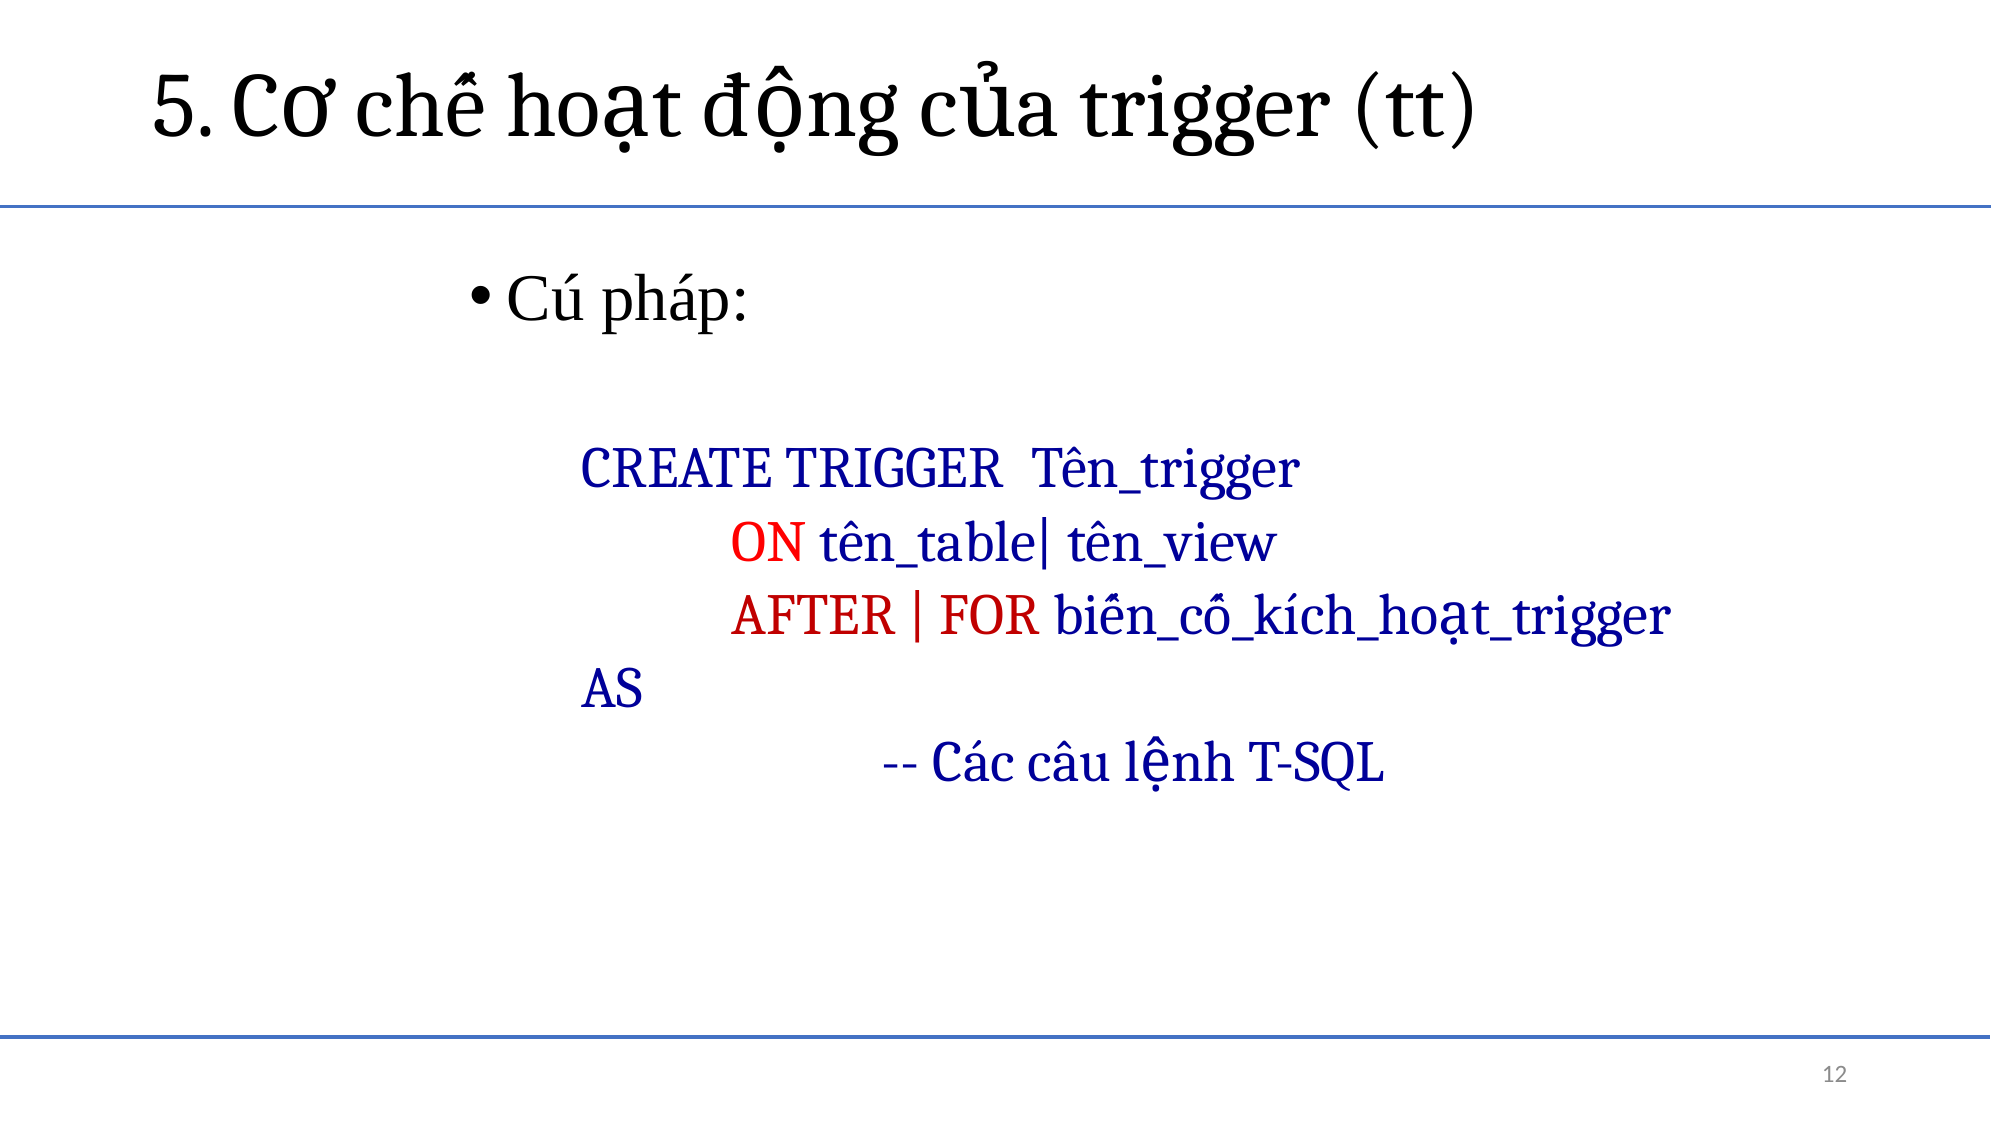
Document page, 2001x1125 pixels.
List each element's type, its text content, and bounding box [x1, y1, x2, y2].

list Cú pháp: CREATE TRIGGER Tên_trigger ON tên_table| tên_view AFTER | FOR biến_cố_kích_hoạt_trigger AS -- Các câu lệnh T-SQL [454, 254, 1980, 975]
title 5. Cơ chế hoạt động của trigger (tt) [137, 7, 1785, 207]
slide_number 12 [1412, 1042, 1863, 1103]
